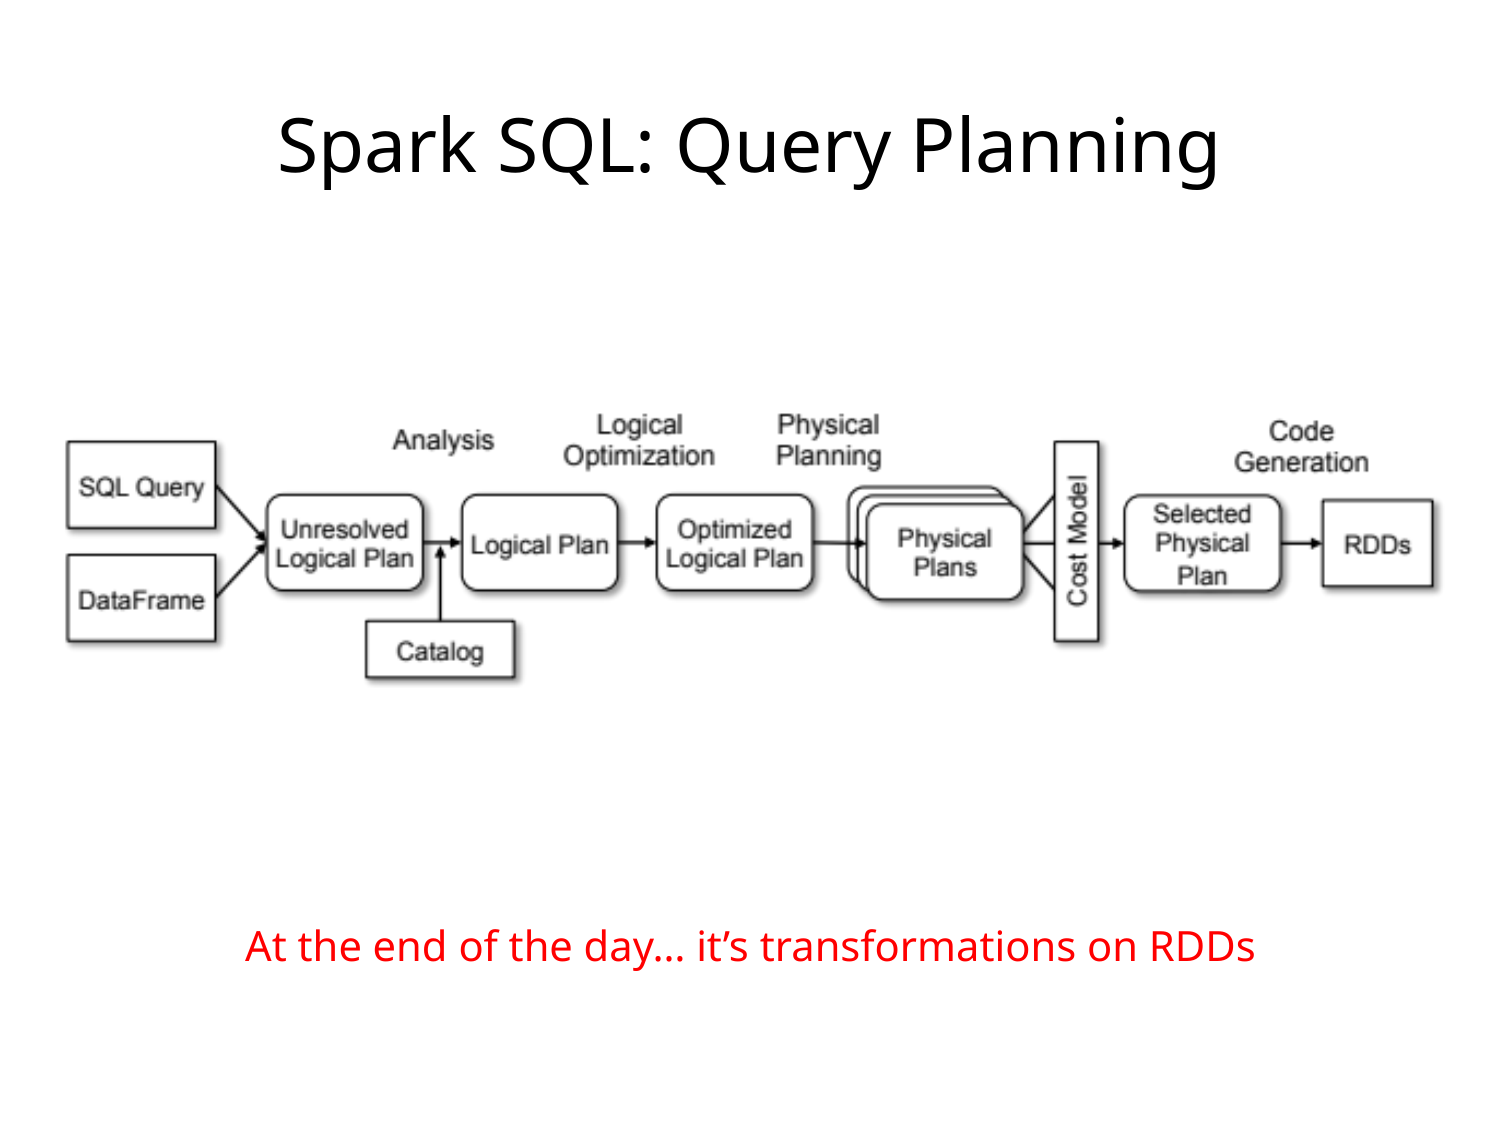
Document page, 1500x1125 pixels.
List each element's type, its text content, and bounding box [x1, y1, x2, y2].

text_box At the end of the day… it’s transformations on RDDs [1, 912, 1500, 978]
text_box Spark SQL: Query Planning [0, 90, 1500, 203]
picture [50, 399, 1463, 688]
